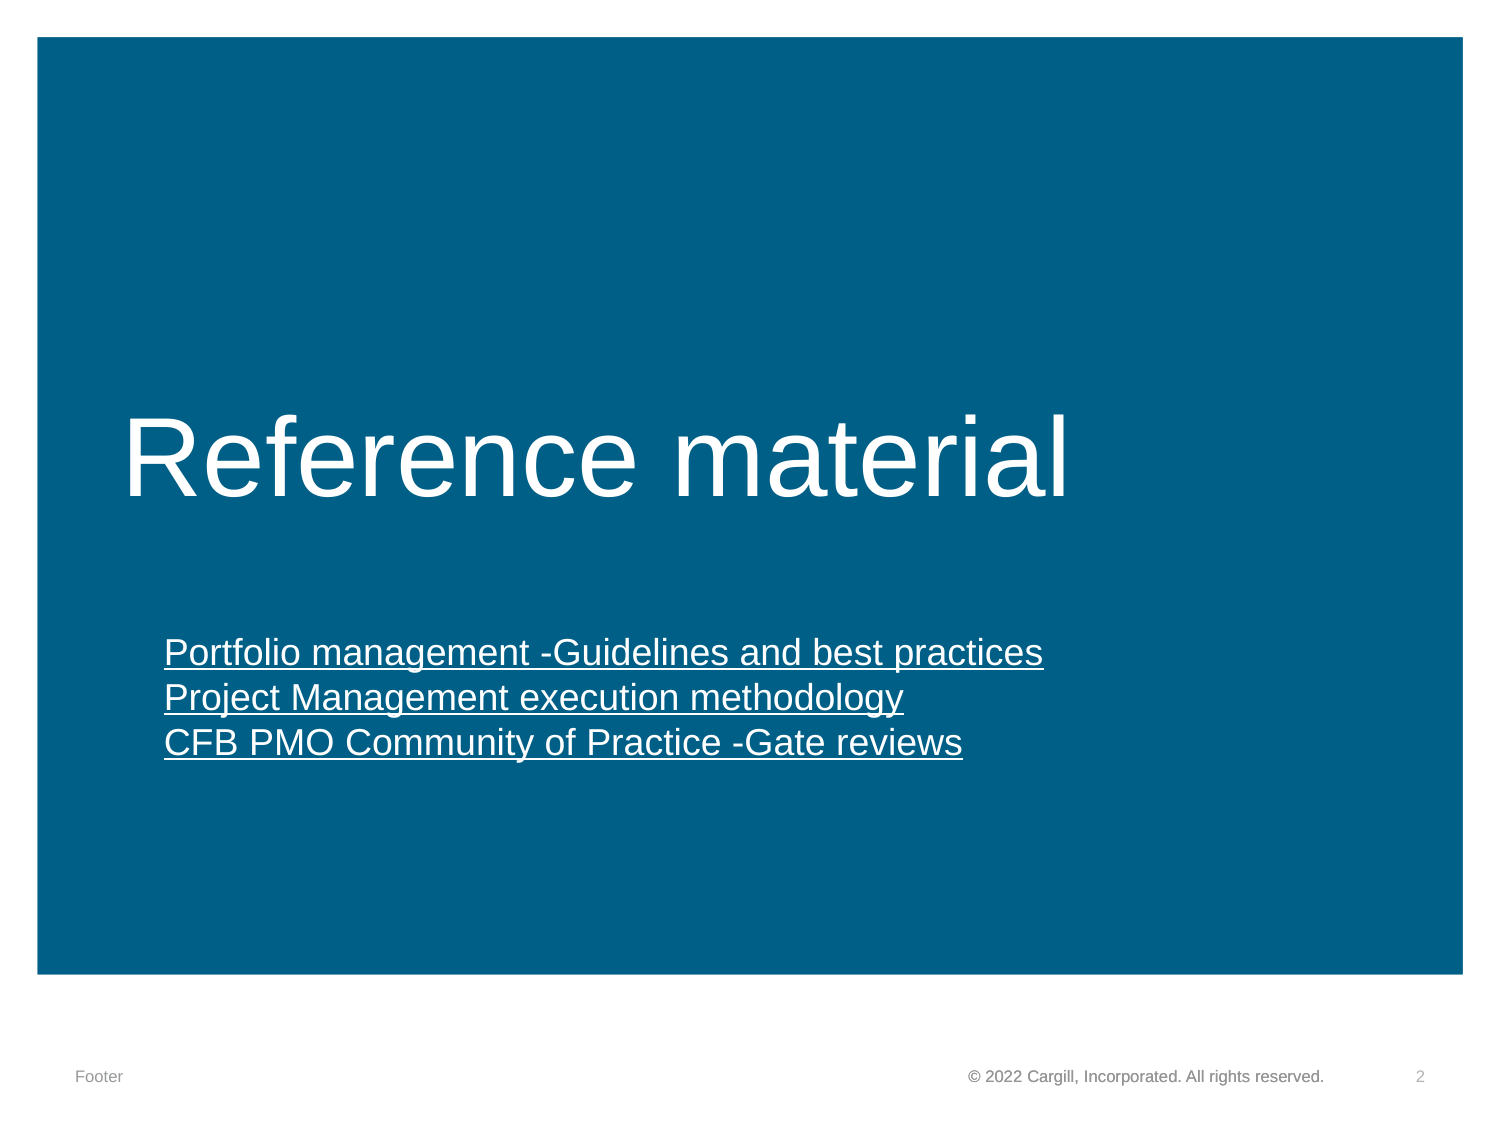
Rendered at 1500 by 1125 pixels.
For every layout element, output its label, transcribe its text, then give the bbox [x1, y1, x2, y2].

footer Footer [75, 1065, 960, 1087]
slide_number 2 [1404, 1065, 1426, 1087]
title Reference material [121, 303, 1343, 520]
text_box Portfolio management -Guidelines and best practices Project Management execution methodology CFB PMO Community of Practice -Gate reviews [148, 620, 1059, 906]
